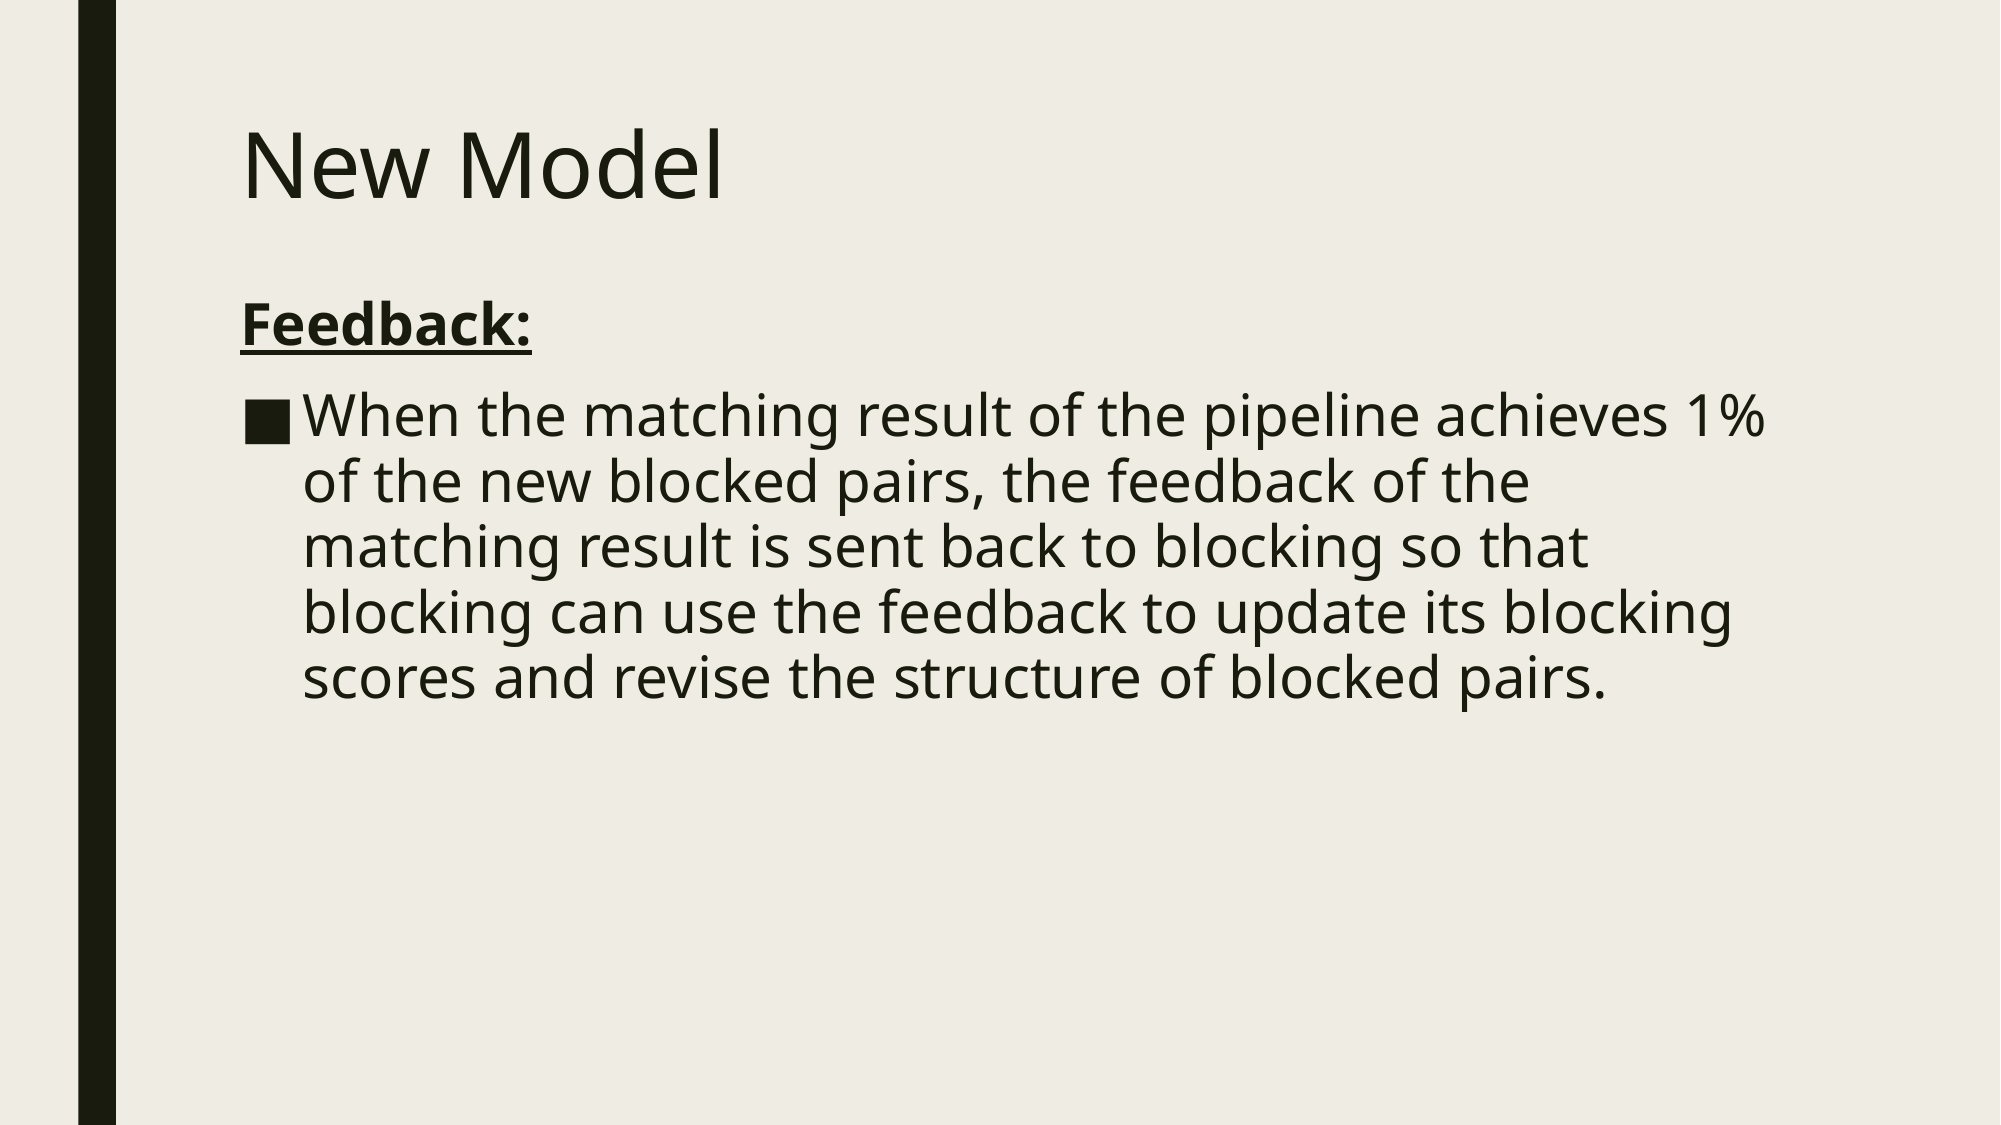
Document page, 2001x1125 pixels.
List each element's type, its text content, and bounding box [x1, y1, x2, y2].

title New Model [225, 112, 1800, 285]
list Feedback: When the matching result of the pipeline achieves 1% of the new blocked pairs, the feedback of the matching result is sent back to blocking so that blocking can use the feedback to update its blocking scores and revise the structure of blocked pairs. [225, 285, 1800, 963]
